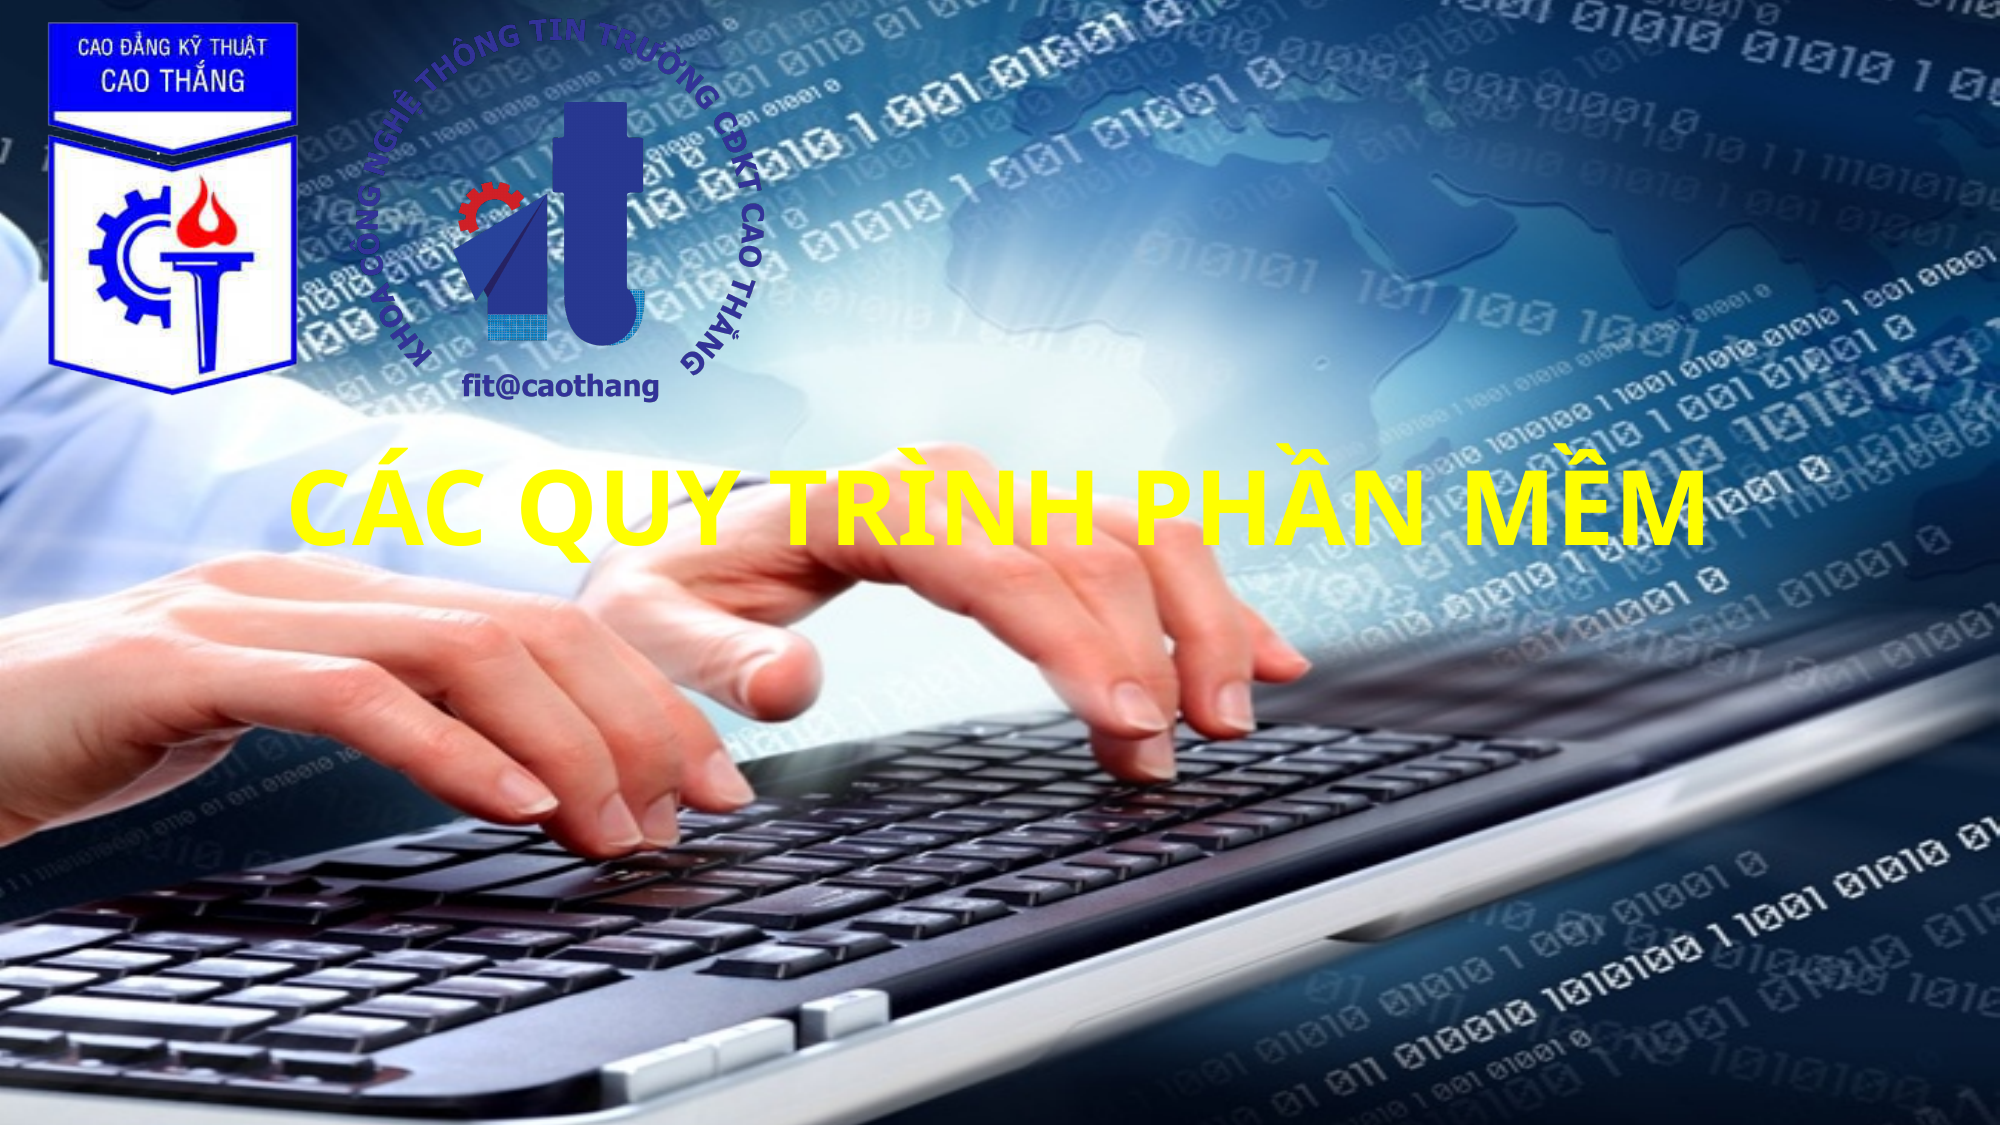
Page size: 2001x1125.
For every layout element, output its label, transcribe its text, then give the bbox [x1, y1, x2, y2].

title CÁC QUY TRÌNH PHẦN MỀM [137, 184, 1863, 576]
picture [0, 0, 2000, 1125]
